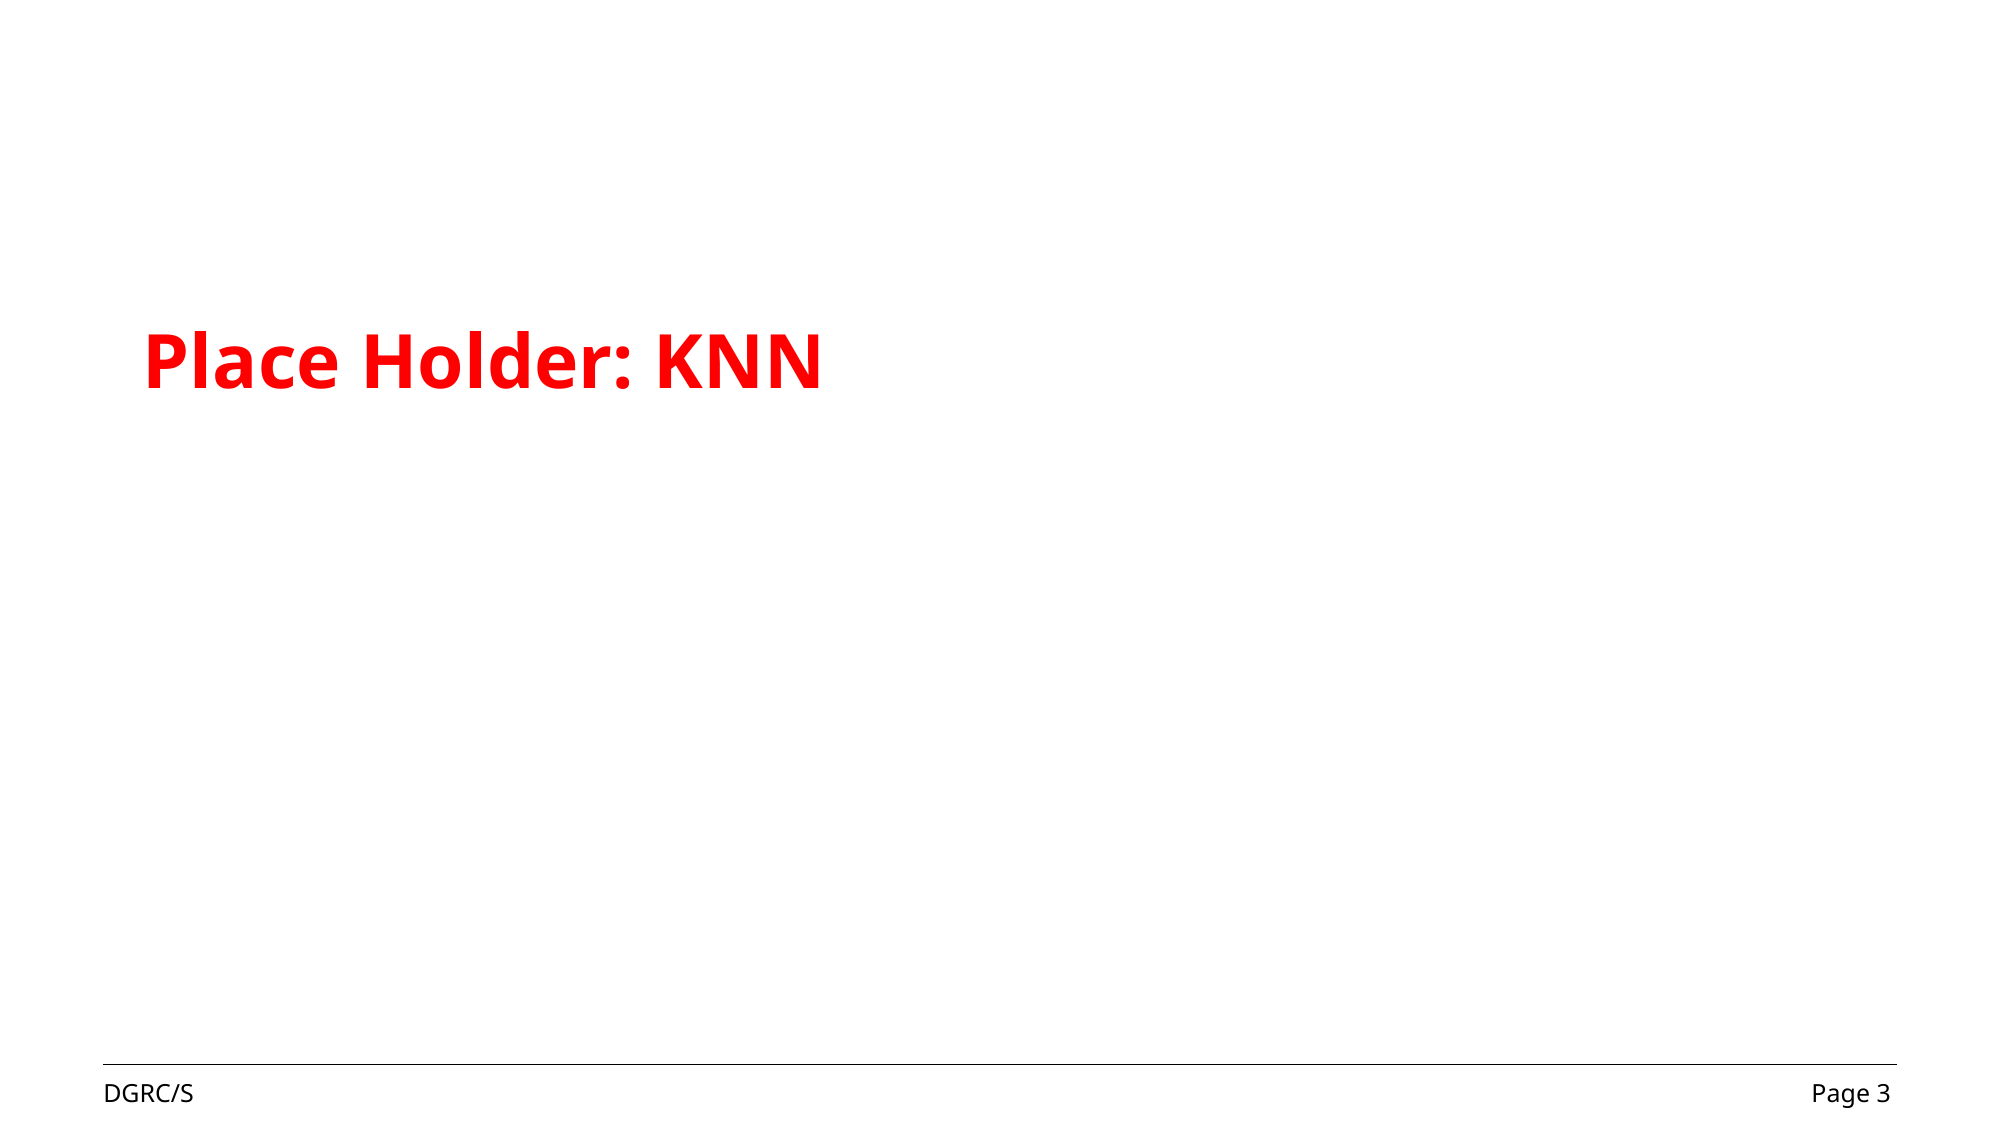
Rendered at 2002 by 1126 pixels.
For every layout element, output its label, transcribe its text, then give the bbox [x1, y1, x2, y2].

text_box Place Holder: KNN [142, 312, 1518, 404]
slide_number Page 3 [1811, 1077, 2001, 1113]
